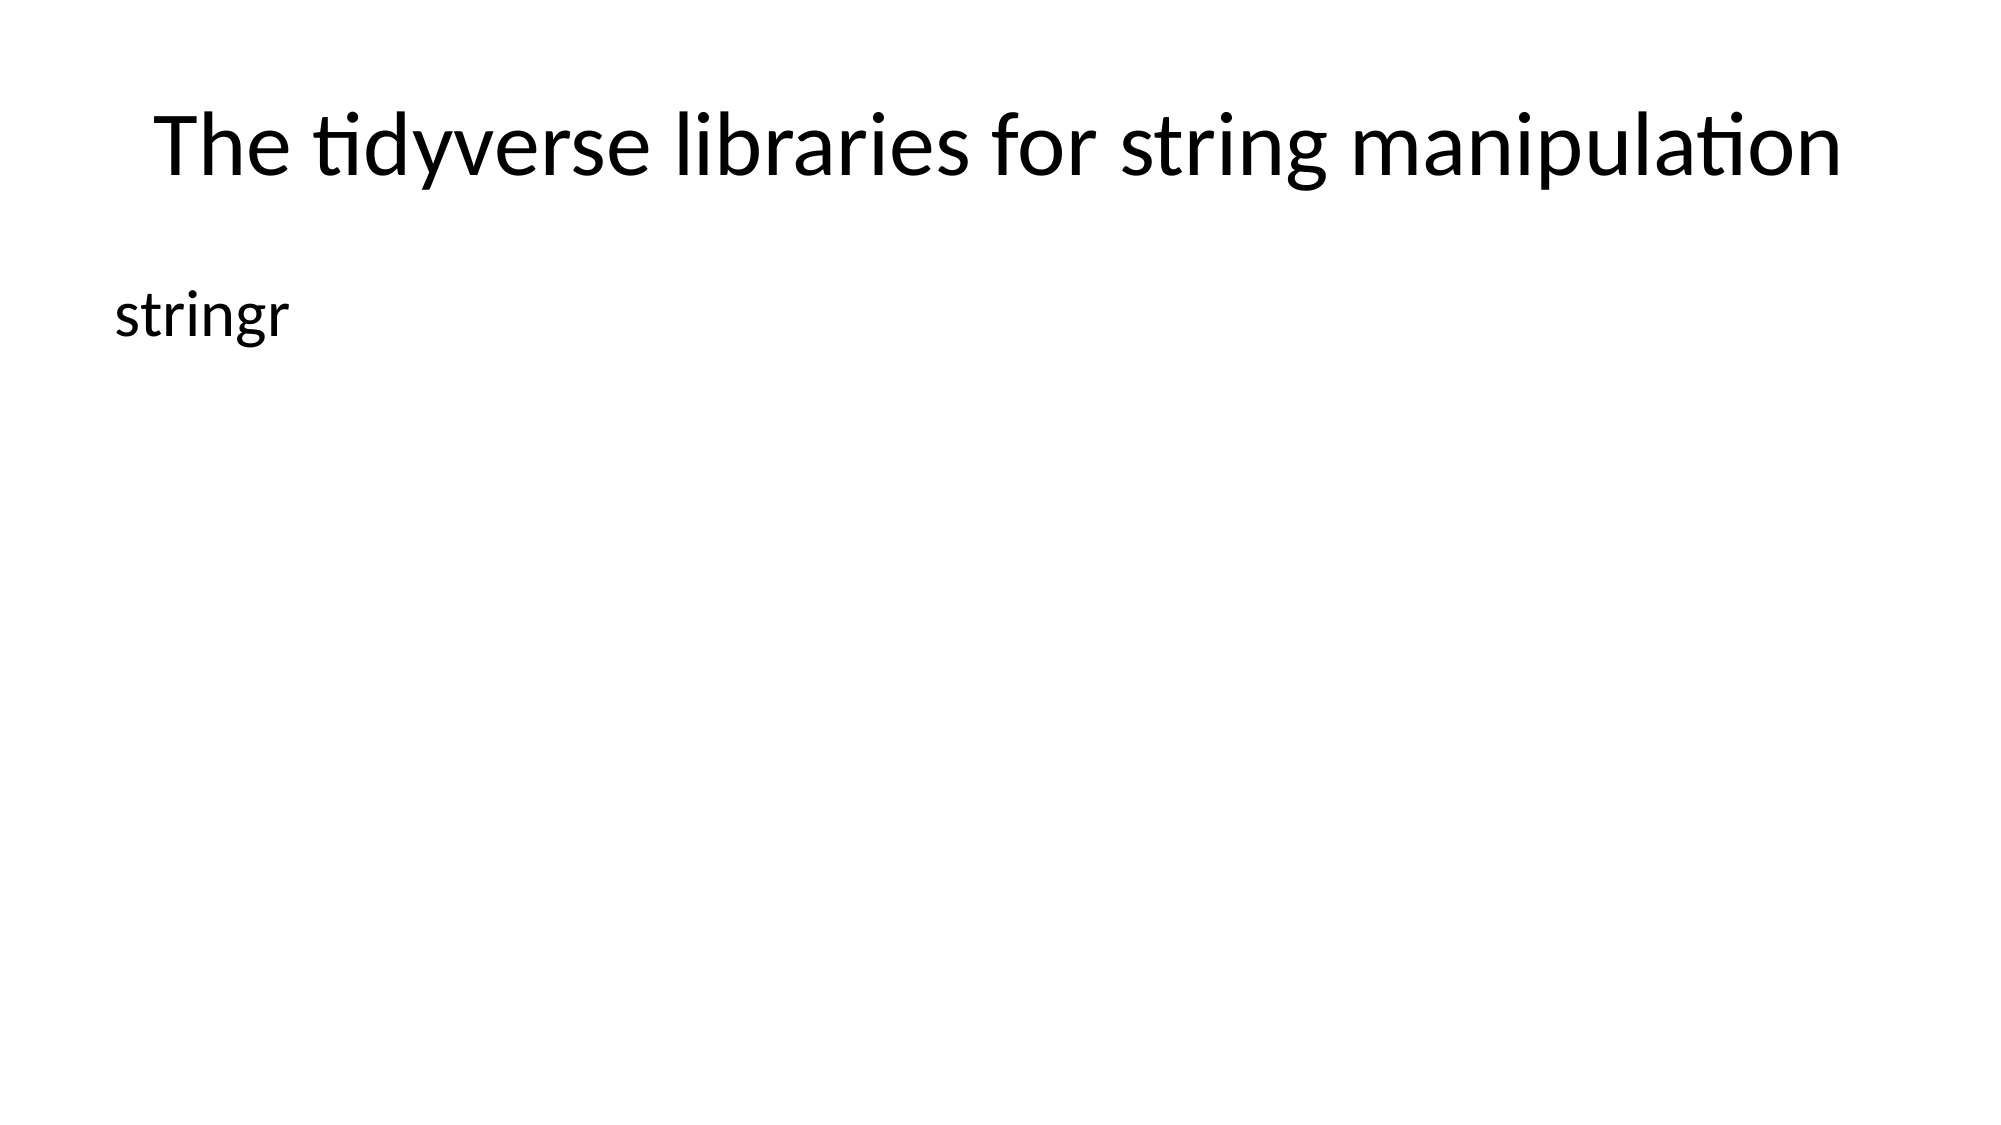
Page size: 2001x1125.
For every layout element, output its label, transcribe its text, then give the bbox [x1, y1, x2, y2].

title The tidyverse libraries for string manipulation [99, 45, 1900, 233]
list stringr [99, 262, 1900, 1005]
